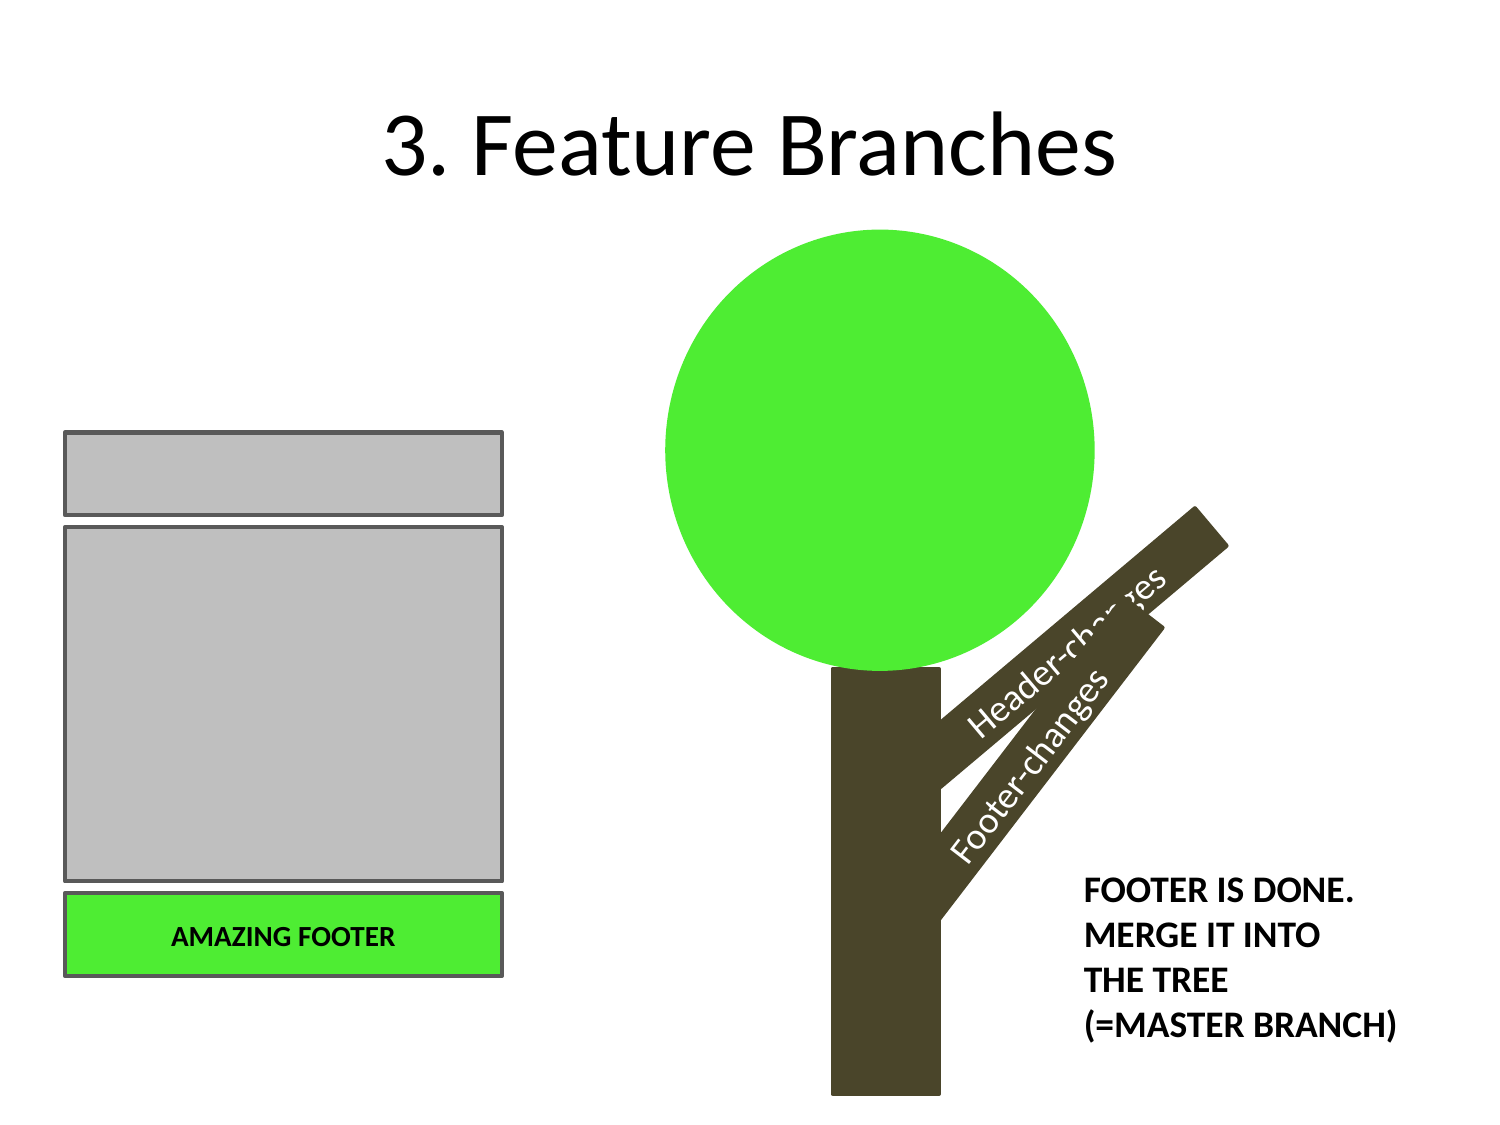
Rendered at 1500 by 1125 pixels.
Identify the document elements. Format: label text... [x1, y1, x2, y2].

text_box Footer-changes [889, 595, 1165, 933]
text_box FOOTER IS DONE. MERGE IT INTO THE TREE (=MASTER BRANCH) [1068, 857, 1483, 1053]
text_box [63, 525, 504, 883]
title 3. Feature Branches [75, 45, 1425, 233]
text_box [63, 430, 504, 517]
text_box AMAZING FOOTER [63, 891, 504, 978]
text_box [665, 229, 1095, 671]
text_box Header-changes [901, 506, 1229, 794]
text_box [831, 667, 941, 1096]
